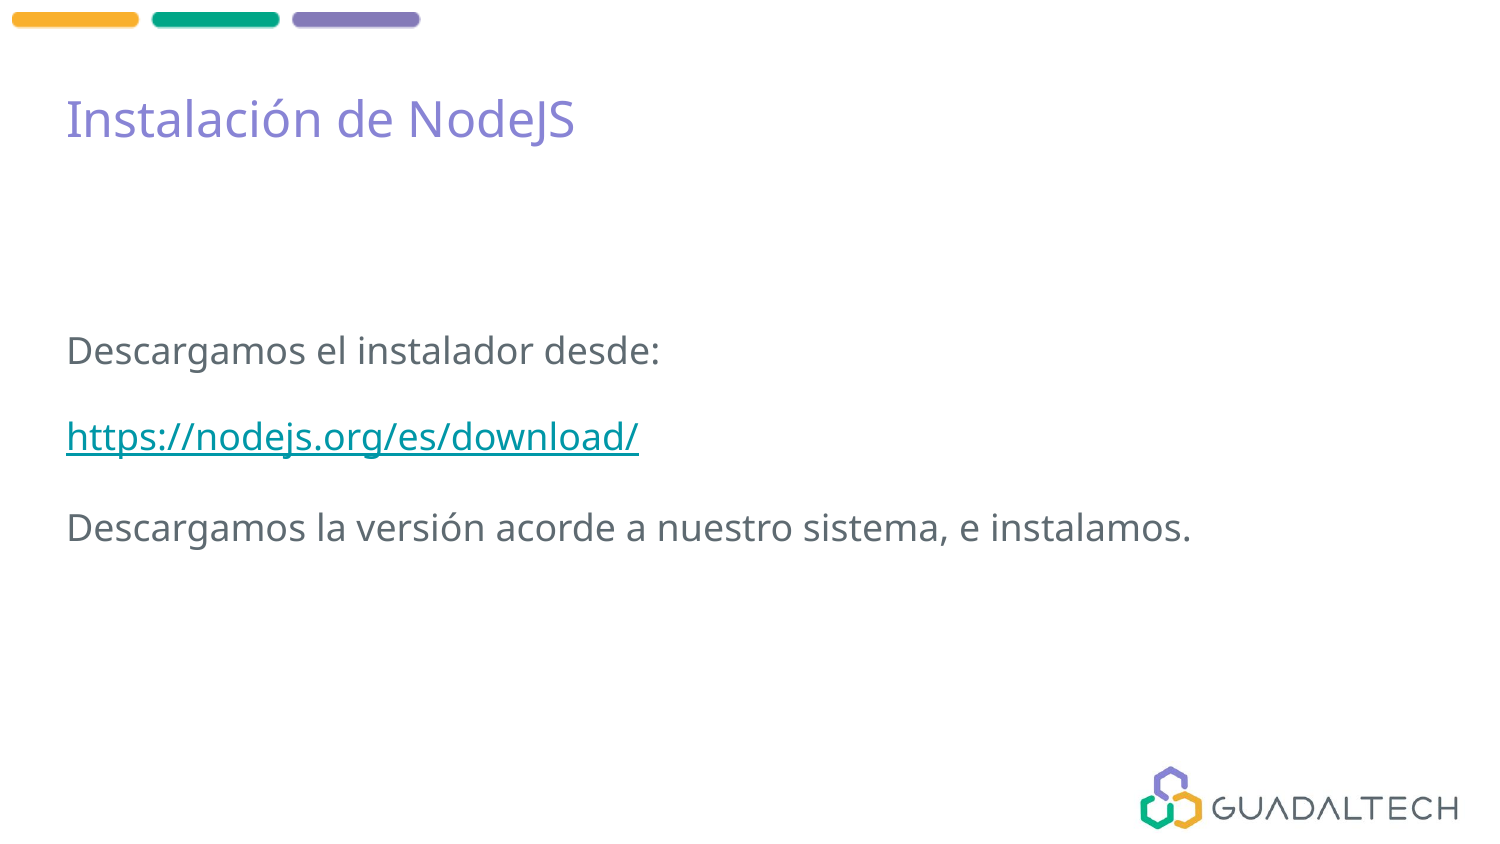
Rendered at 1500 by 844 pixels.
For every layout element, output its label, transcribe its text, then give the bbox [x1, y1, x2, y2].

picture [1124, 761, 1473, 834]
picture [12, 12, 421, 29]
title Instalación de NodeJS [51, 72, 1449, 167]
list Descargamos el instalador desde: https://nodejs.org/es/download/ Descargamos la versión acorde a nuestro sistema, e instalamos. [51, 226, 1449, 787]
